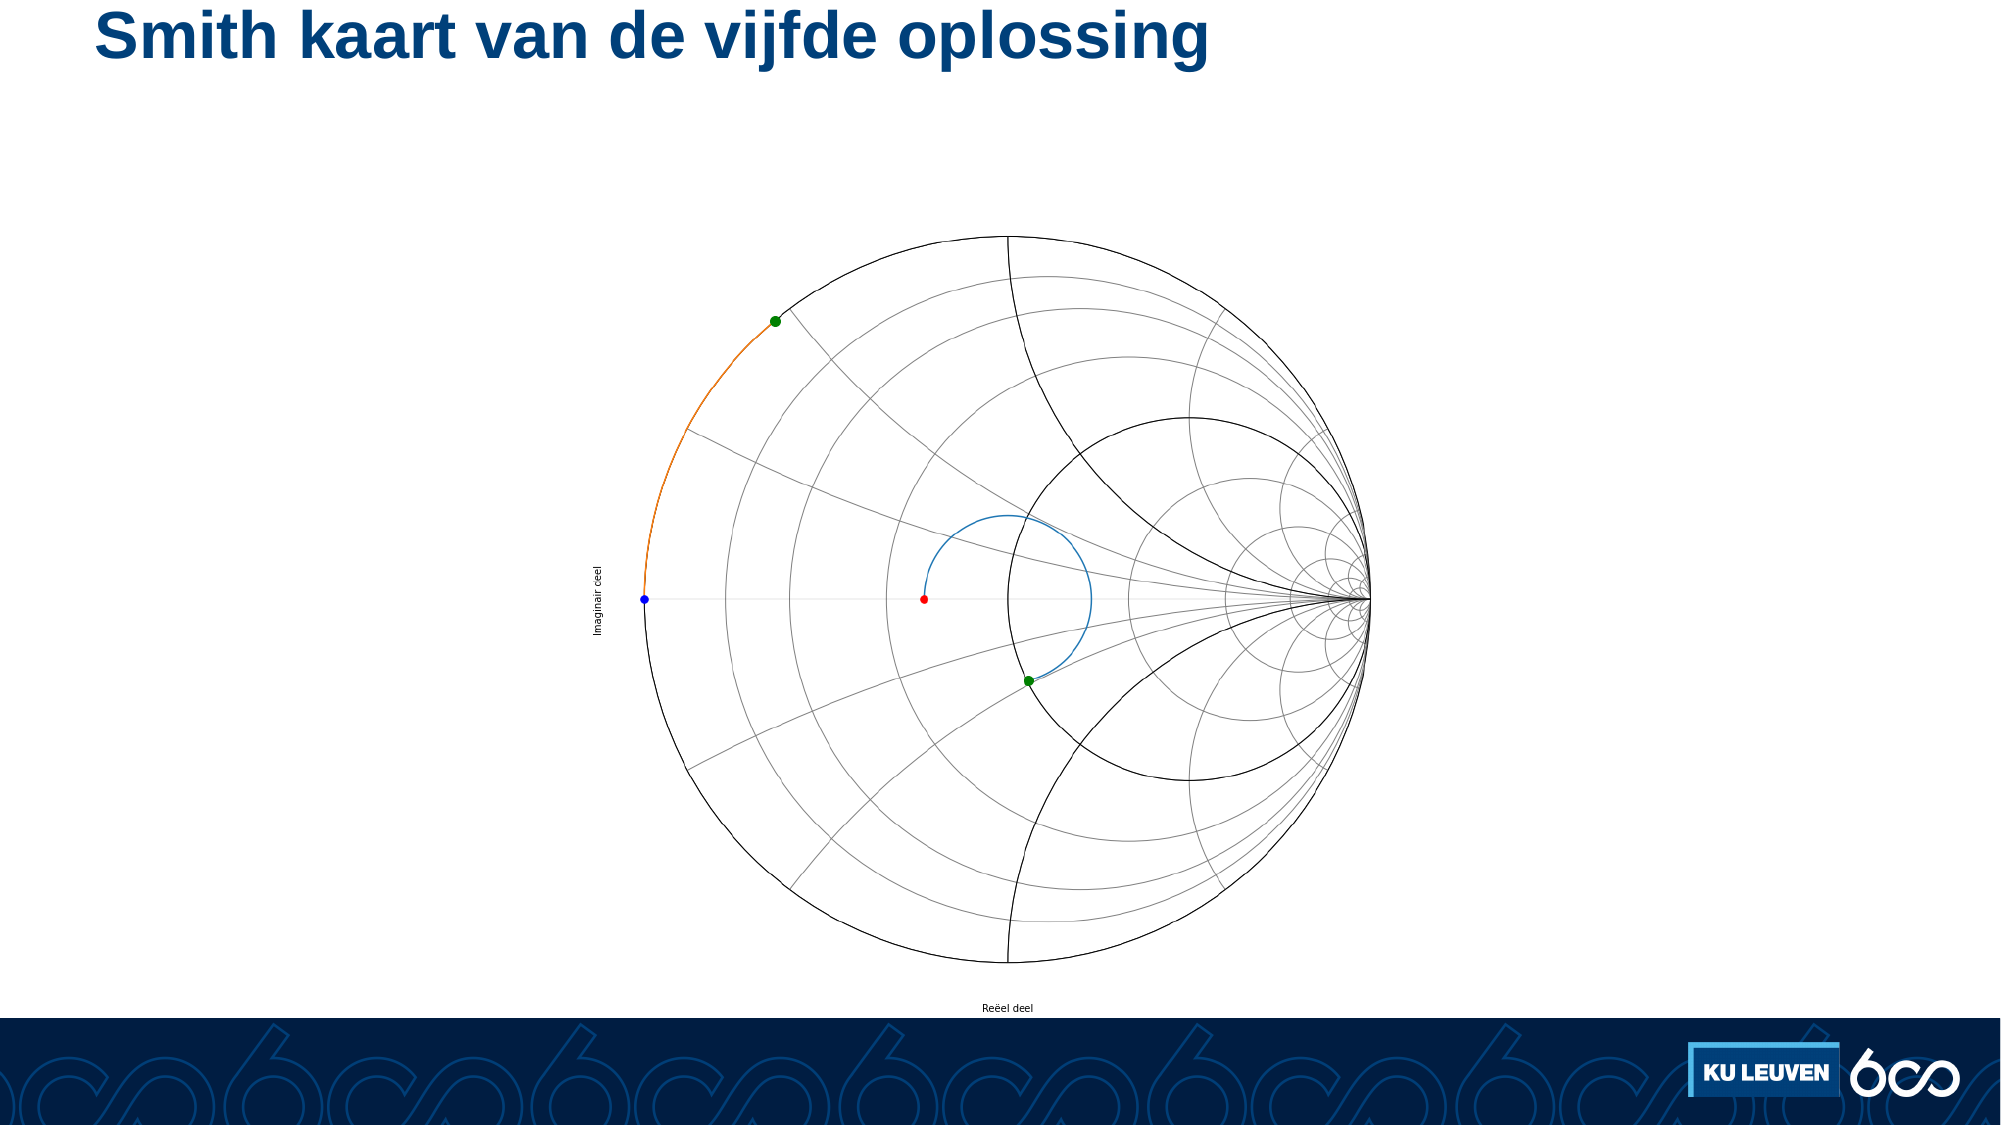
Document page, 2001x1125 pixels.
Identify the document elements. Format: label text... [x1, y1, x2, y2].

title Smith kaart van de vijfde oplossing [94, 0, 1906, 108]
picture [0, 193, 2001, 1125]
